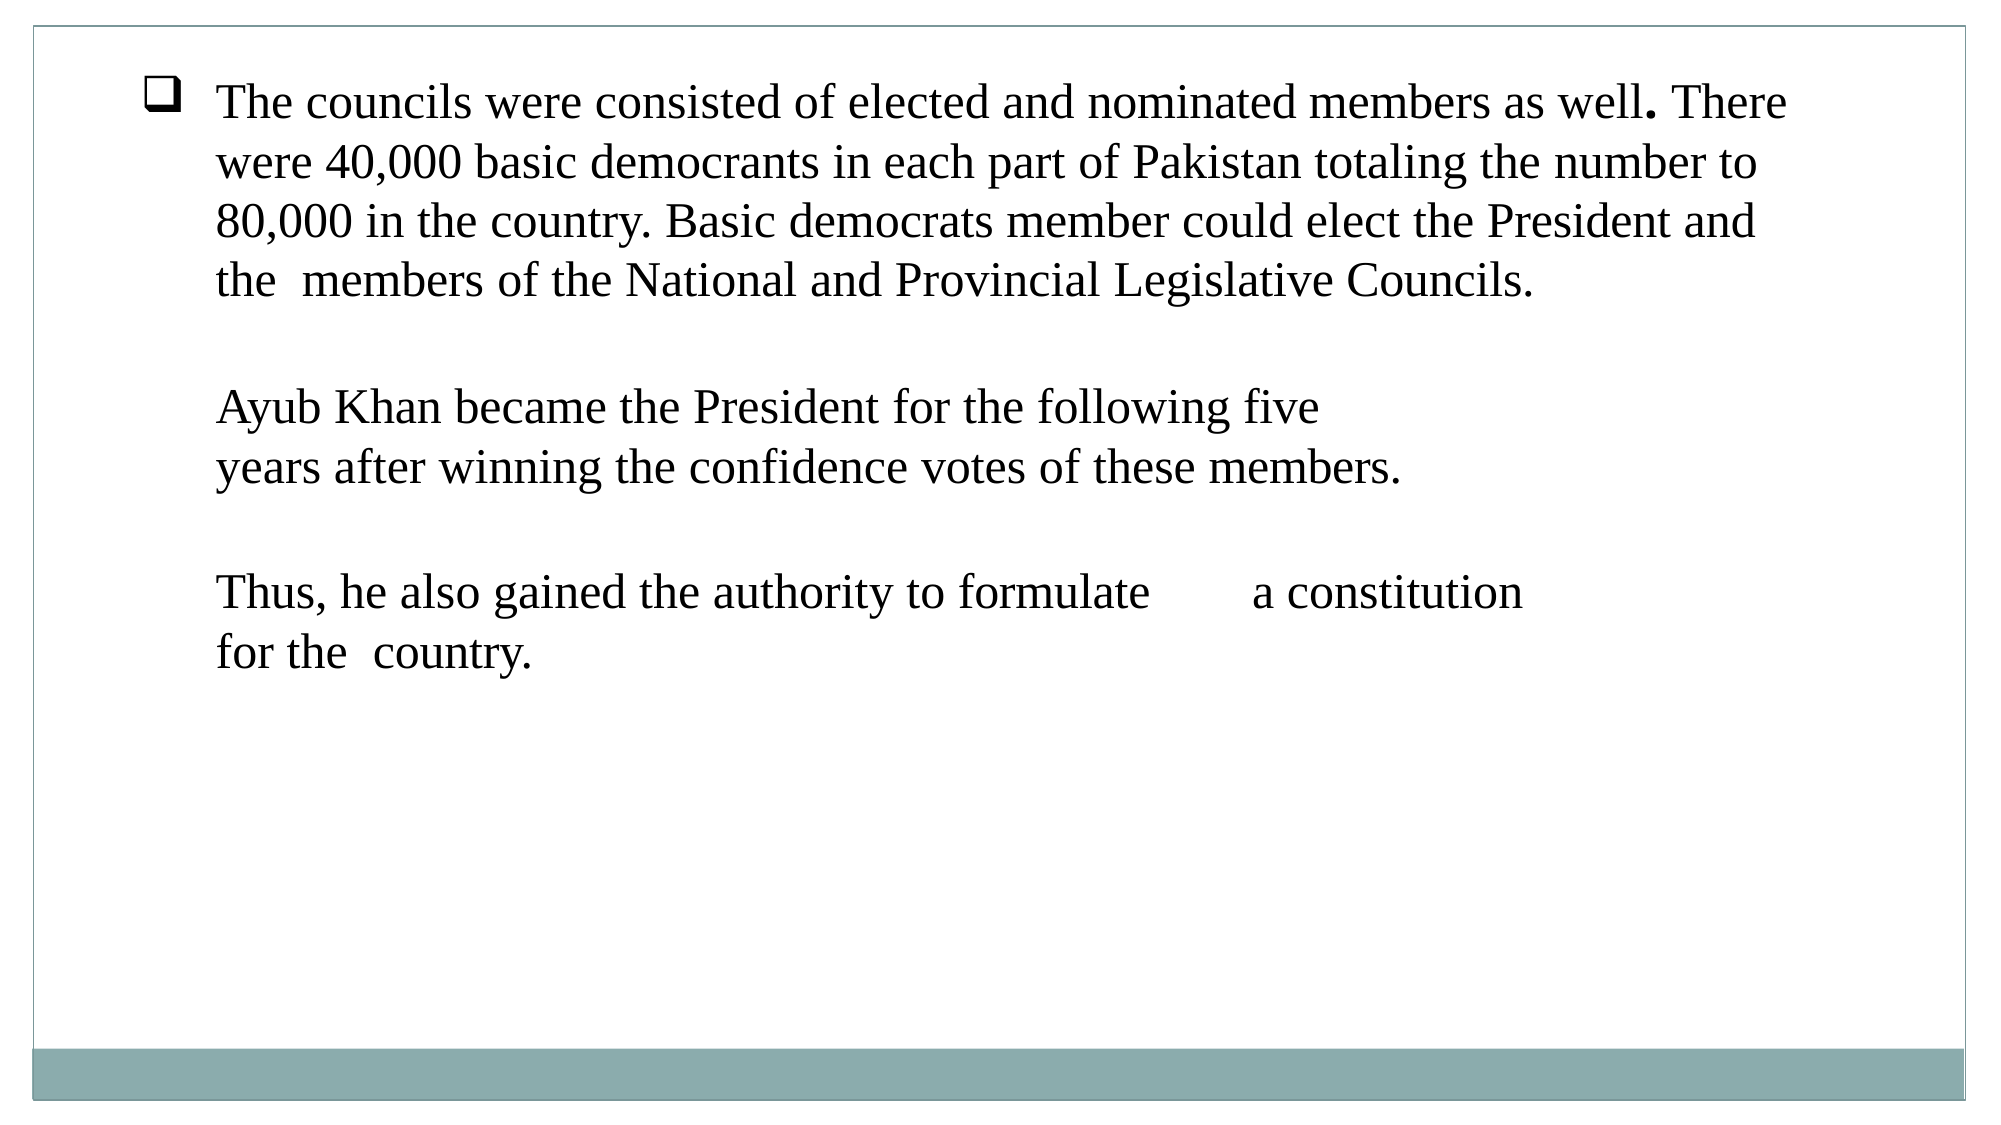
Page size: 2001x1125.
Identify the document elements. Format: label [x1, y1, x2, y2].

text_box [31, 24, 1967, 1101]
